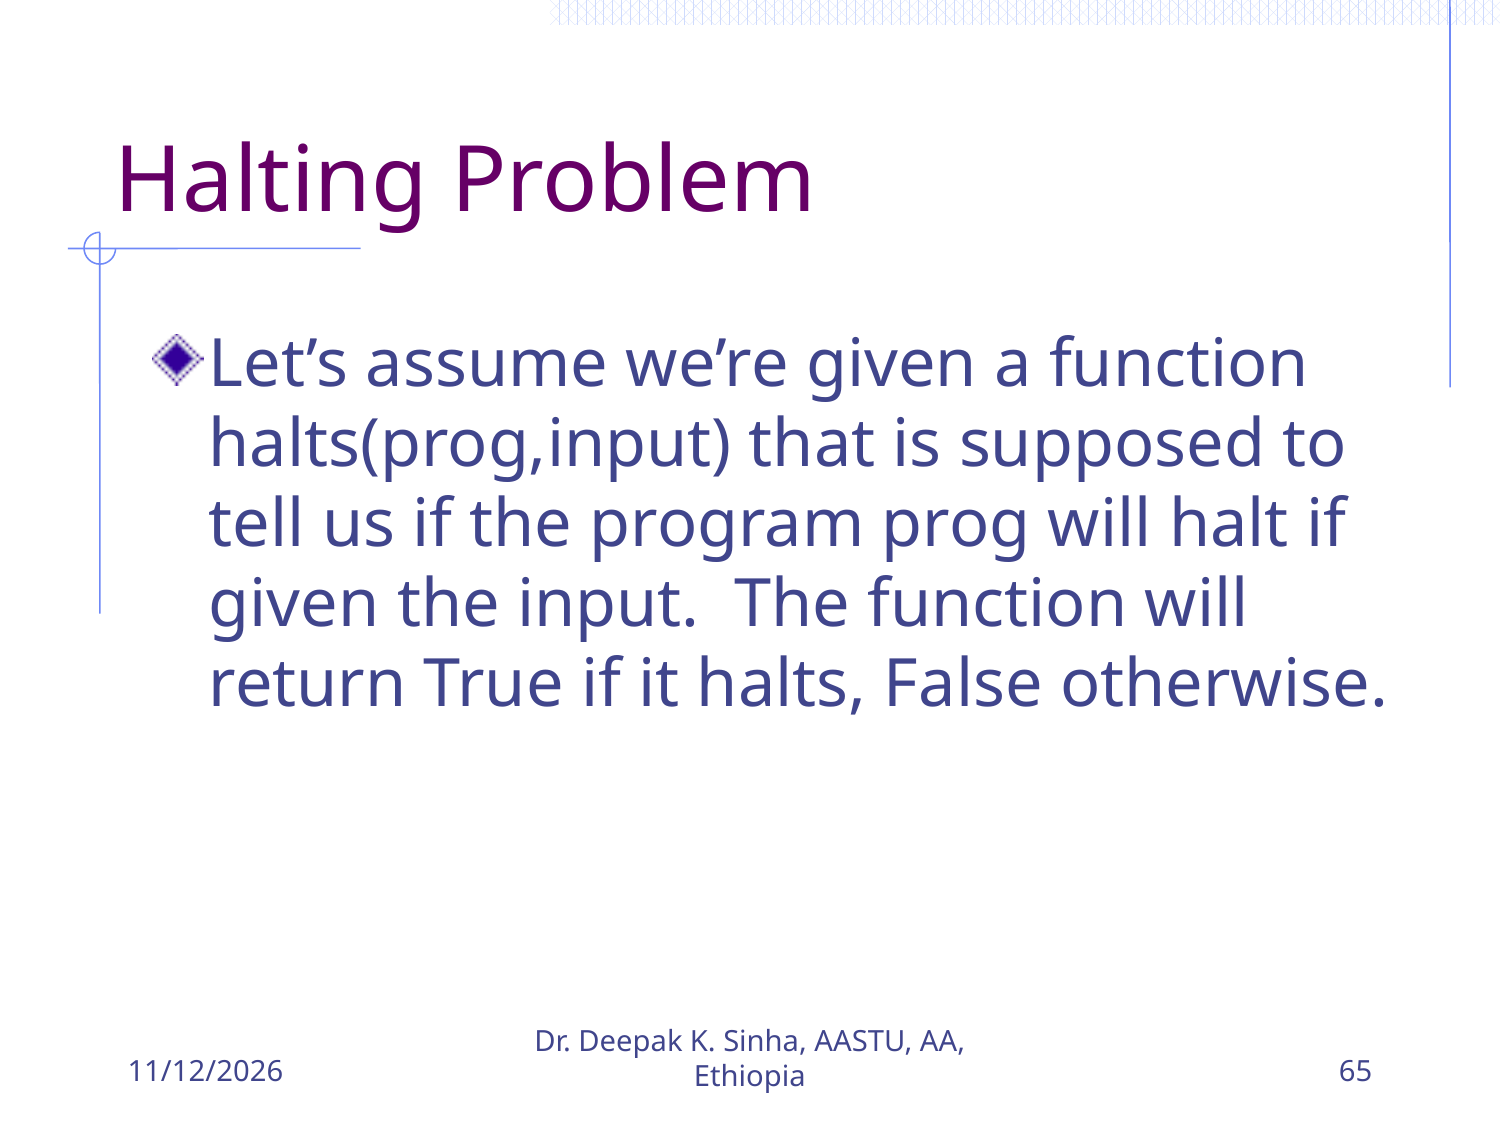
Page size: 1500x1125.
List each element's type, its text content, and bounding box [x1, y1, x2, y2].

picture [152, 334, 204, 386]
footer Dr. Deepak K. Sinha, AASTU, AA, Ethiopia [512, 1025, 988, 1100]
list Let’s assume we’re given a function halts(prog,input) that is supposed to tell us if the program prog will halt if given the input. The function will return True if it halts, False otherwise. [137, 312, 1413, 988]
title Halting Problem [99, 49, 1376, 238]
slide_number 65 [1074, 1025, 1388, 1100]
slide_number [112, 1025, 425, 1100]
